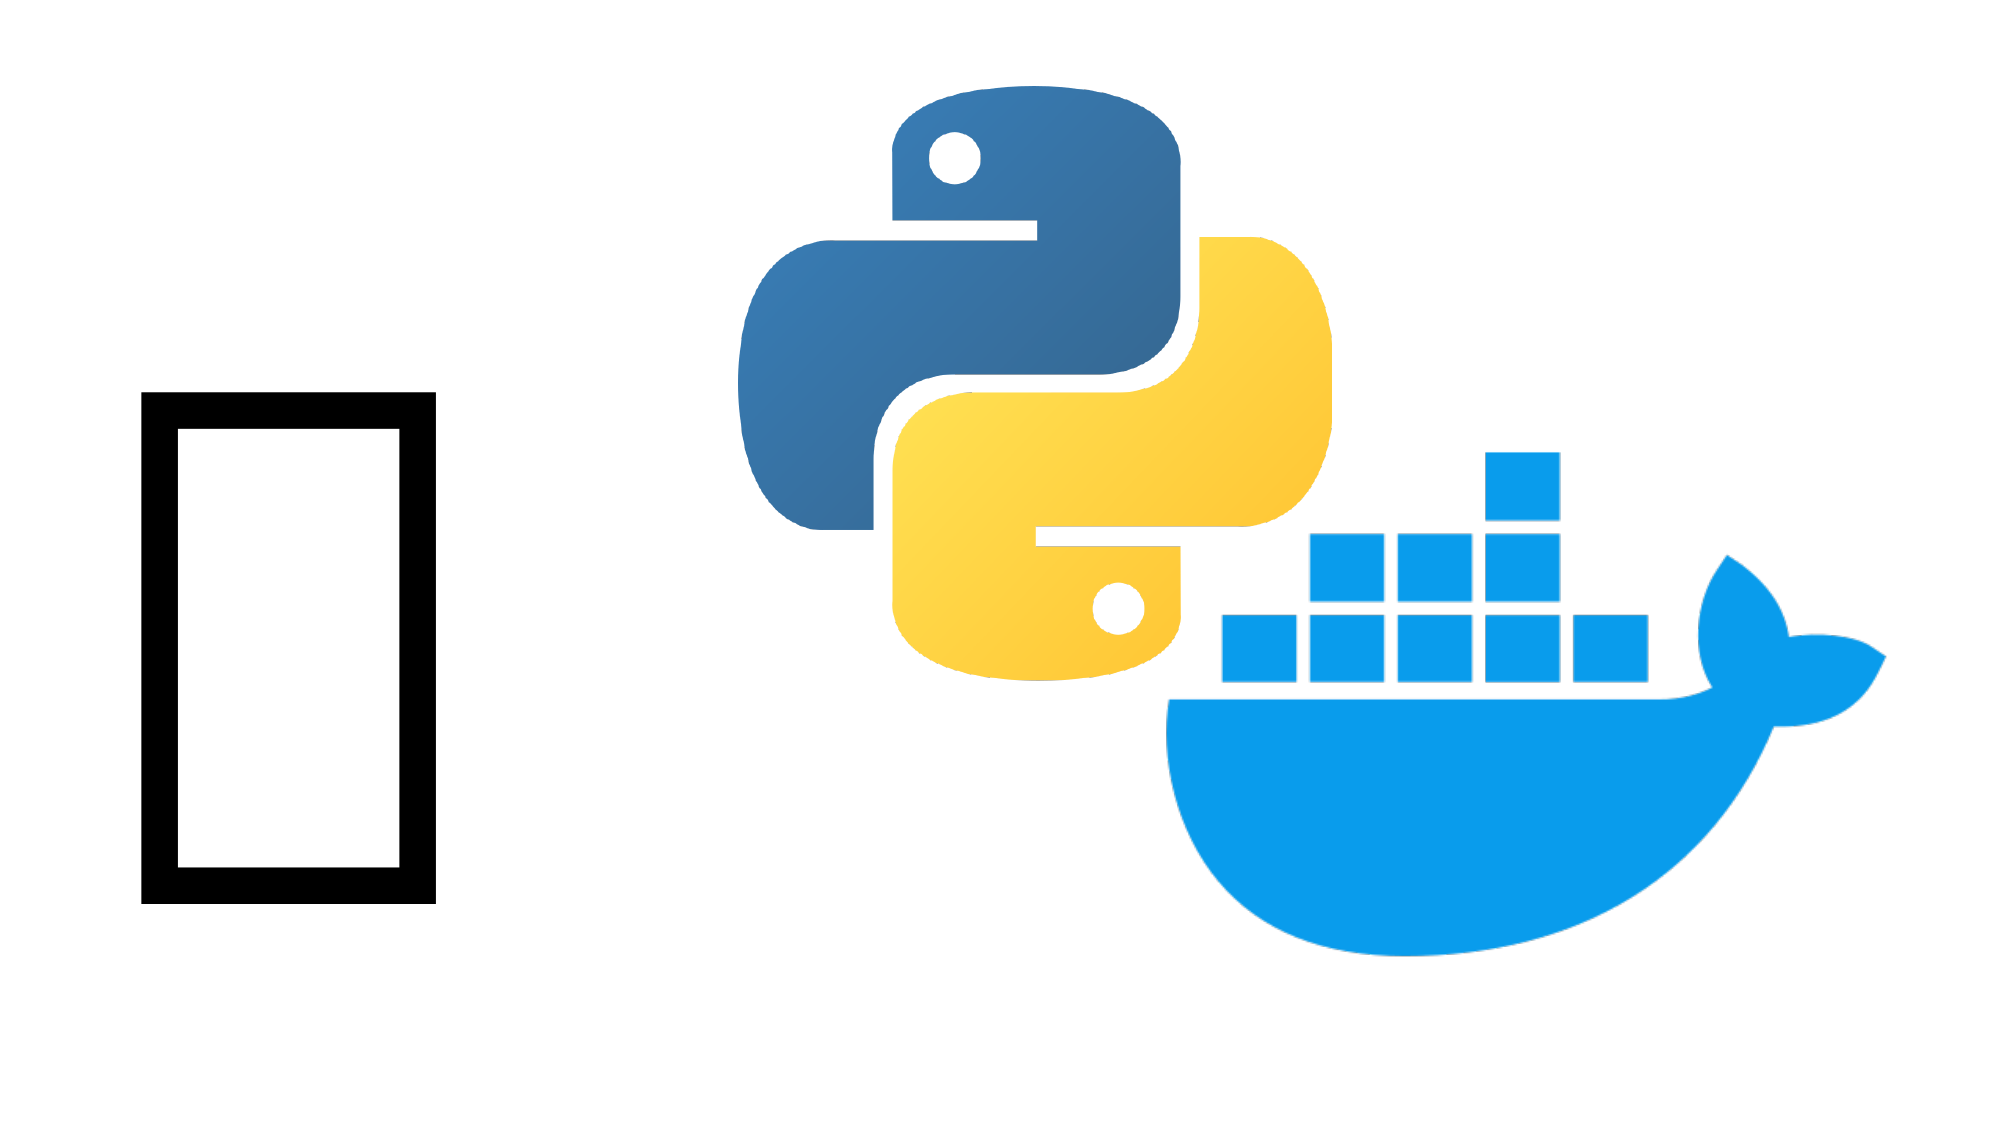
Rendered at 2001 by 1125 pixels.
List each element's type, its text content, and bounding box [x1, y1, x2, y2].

picture [738, 86, 1927, 1105]
text_box 🦙 [59, 180, 739, 1056]
